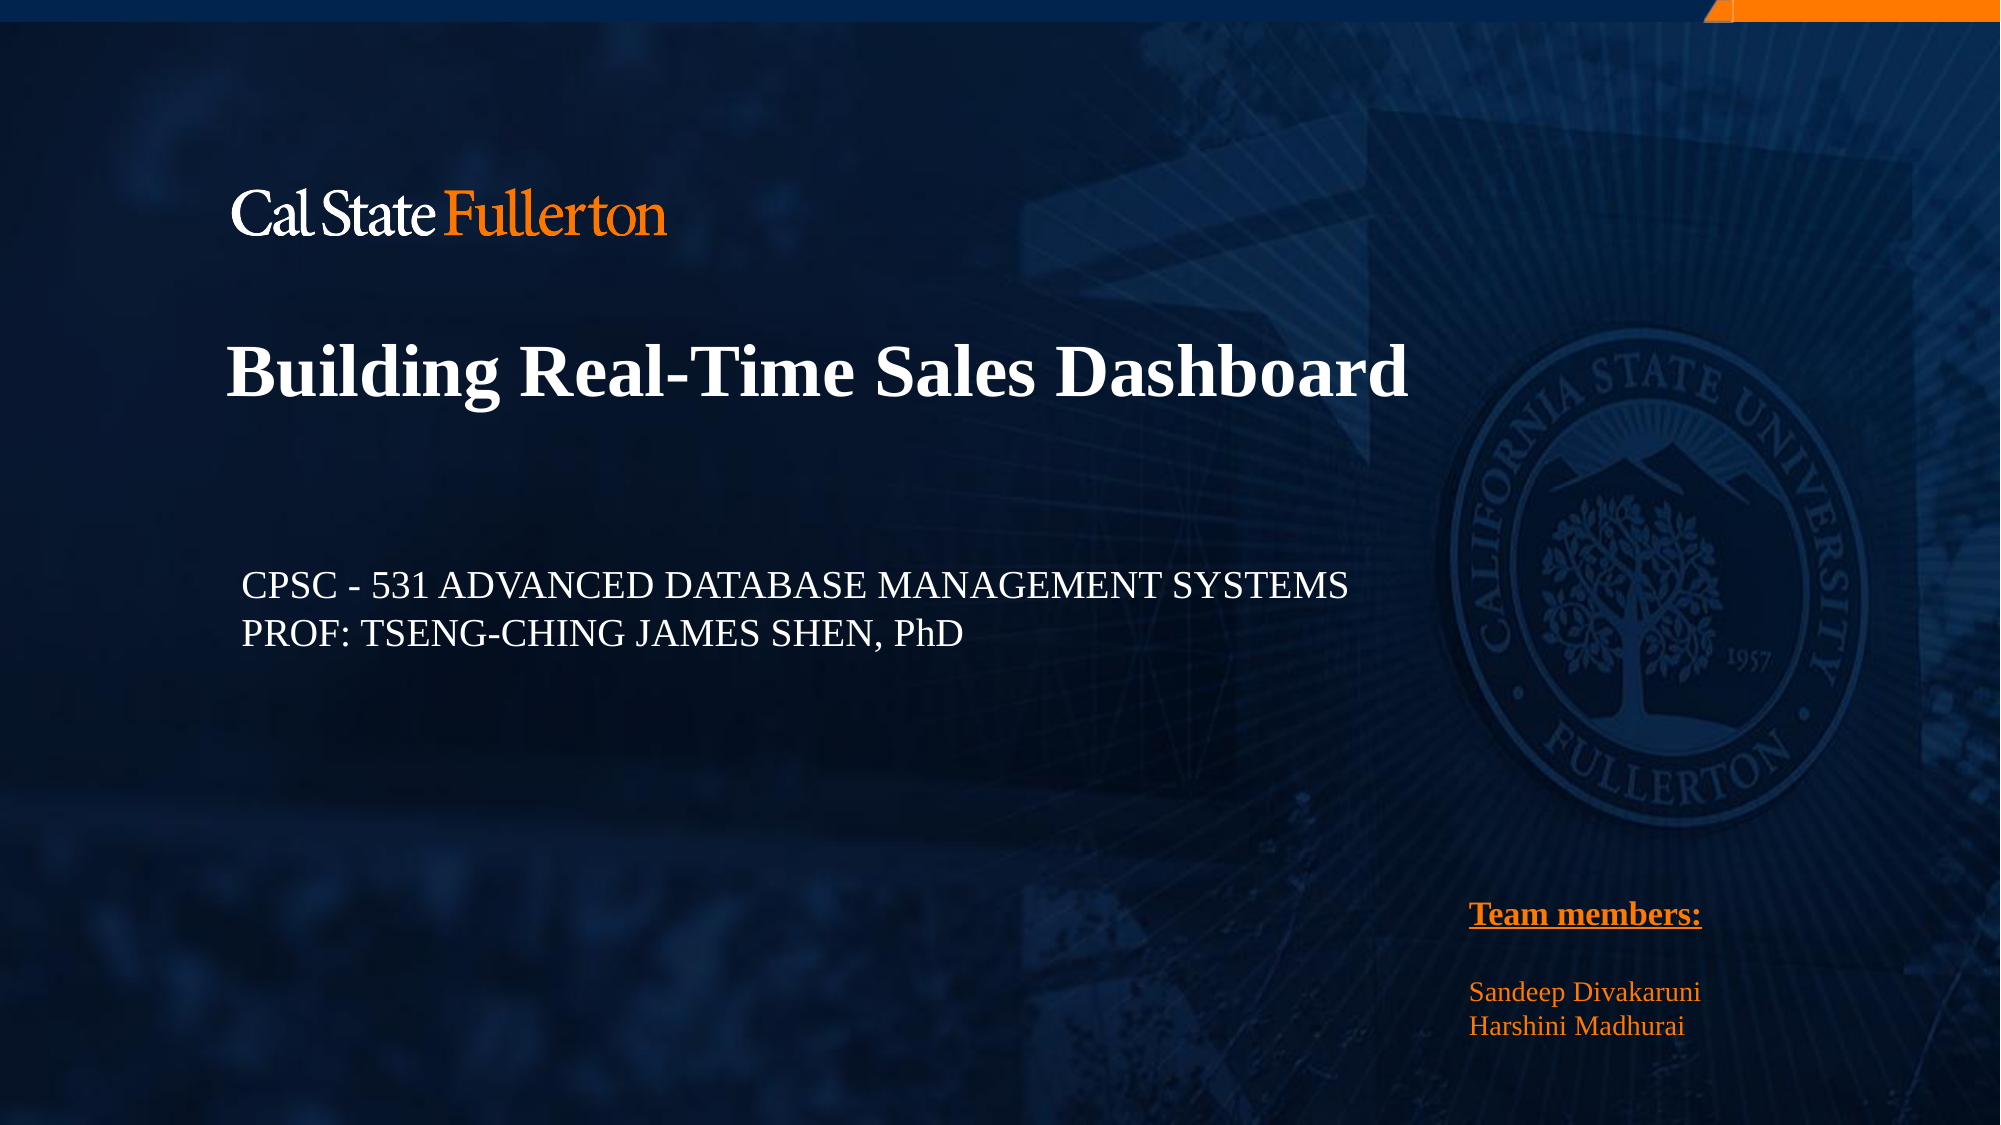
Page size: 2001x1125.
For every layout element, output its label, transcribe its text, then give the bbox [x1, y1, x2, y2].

picture [0, 0, 2000, 1125]
text_box CPSC - 531 ADVANCED DATABASE MANAGEMENT SYSTEMS PROF: TSENG-CHING JAMES SHEN, PhD [226, 544, 1407, 652]
text_box Team members: Sandeep Divakaruni Harshini Madhurai [1468, 891, 1854, 1075]
text_box Building Real-Time Sales Dashboard [226, 304, 1638, 412]
